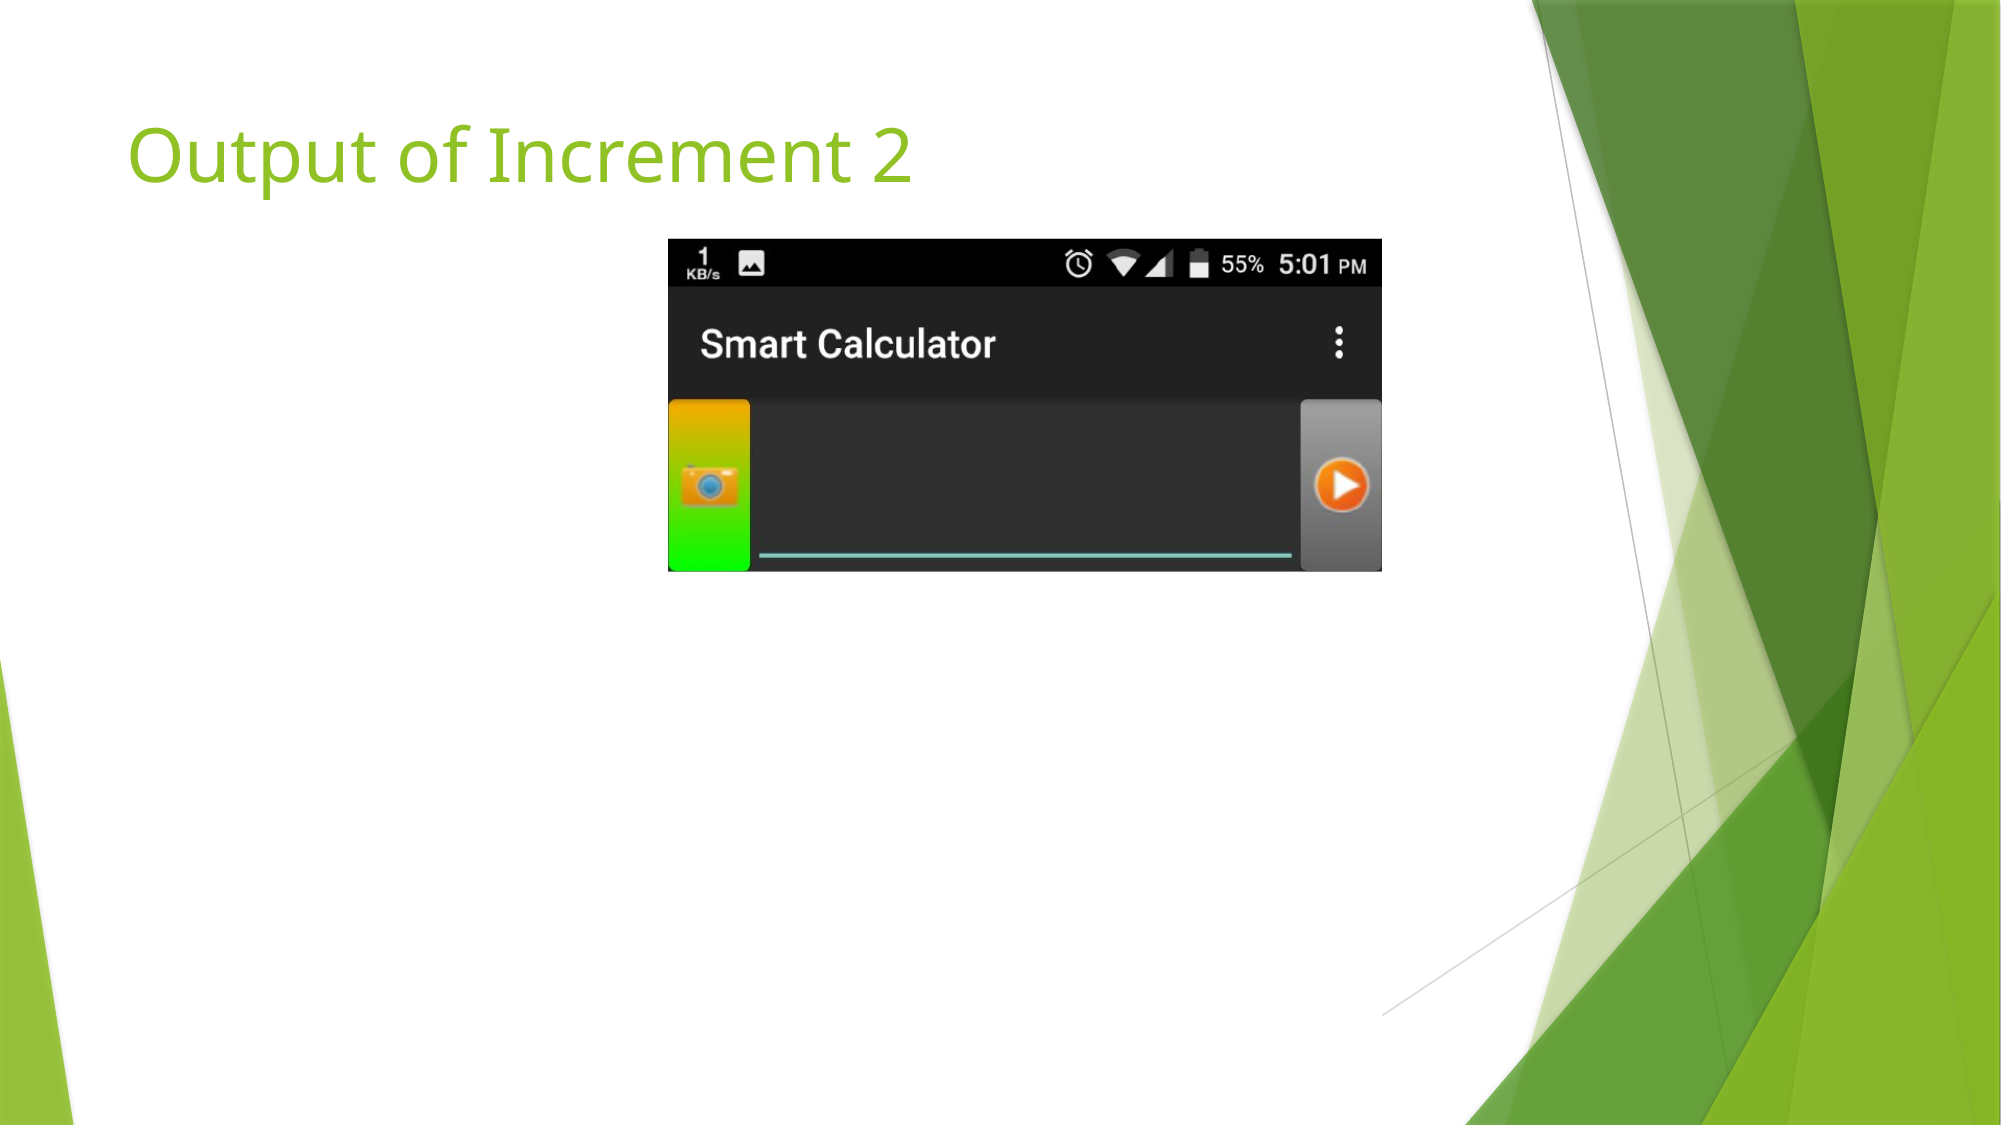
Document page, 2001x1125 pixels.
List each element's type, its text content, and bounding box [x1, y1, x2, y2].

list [388, 516, 1661, 1125]
title Output of Increment 2 [111, 99, 1522, 317]
picture [668, 240, 1382, 516]
